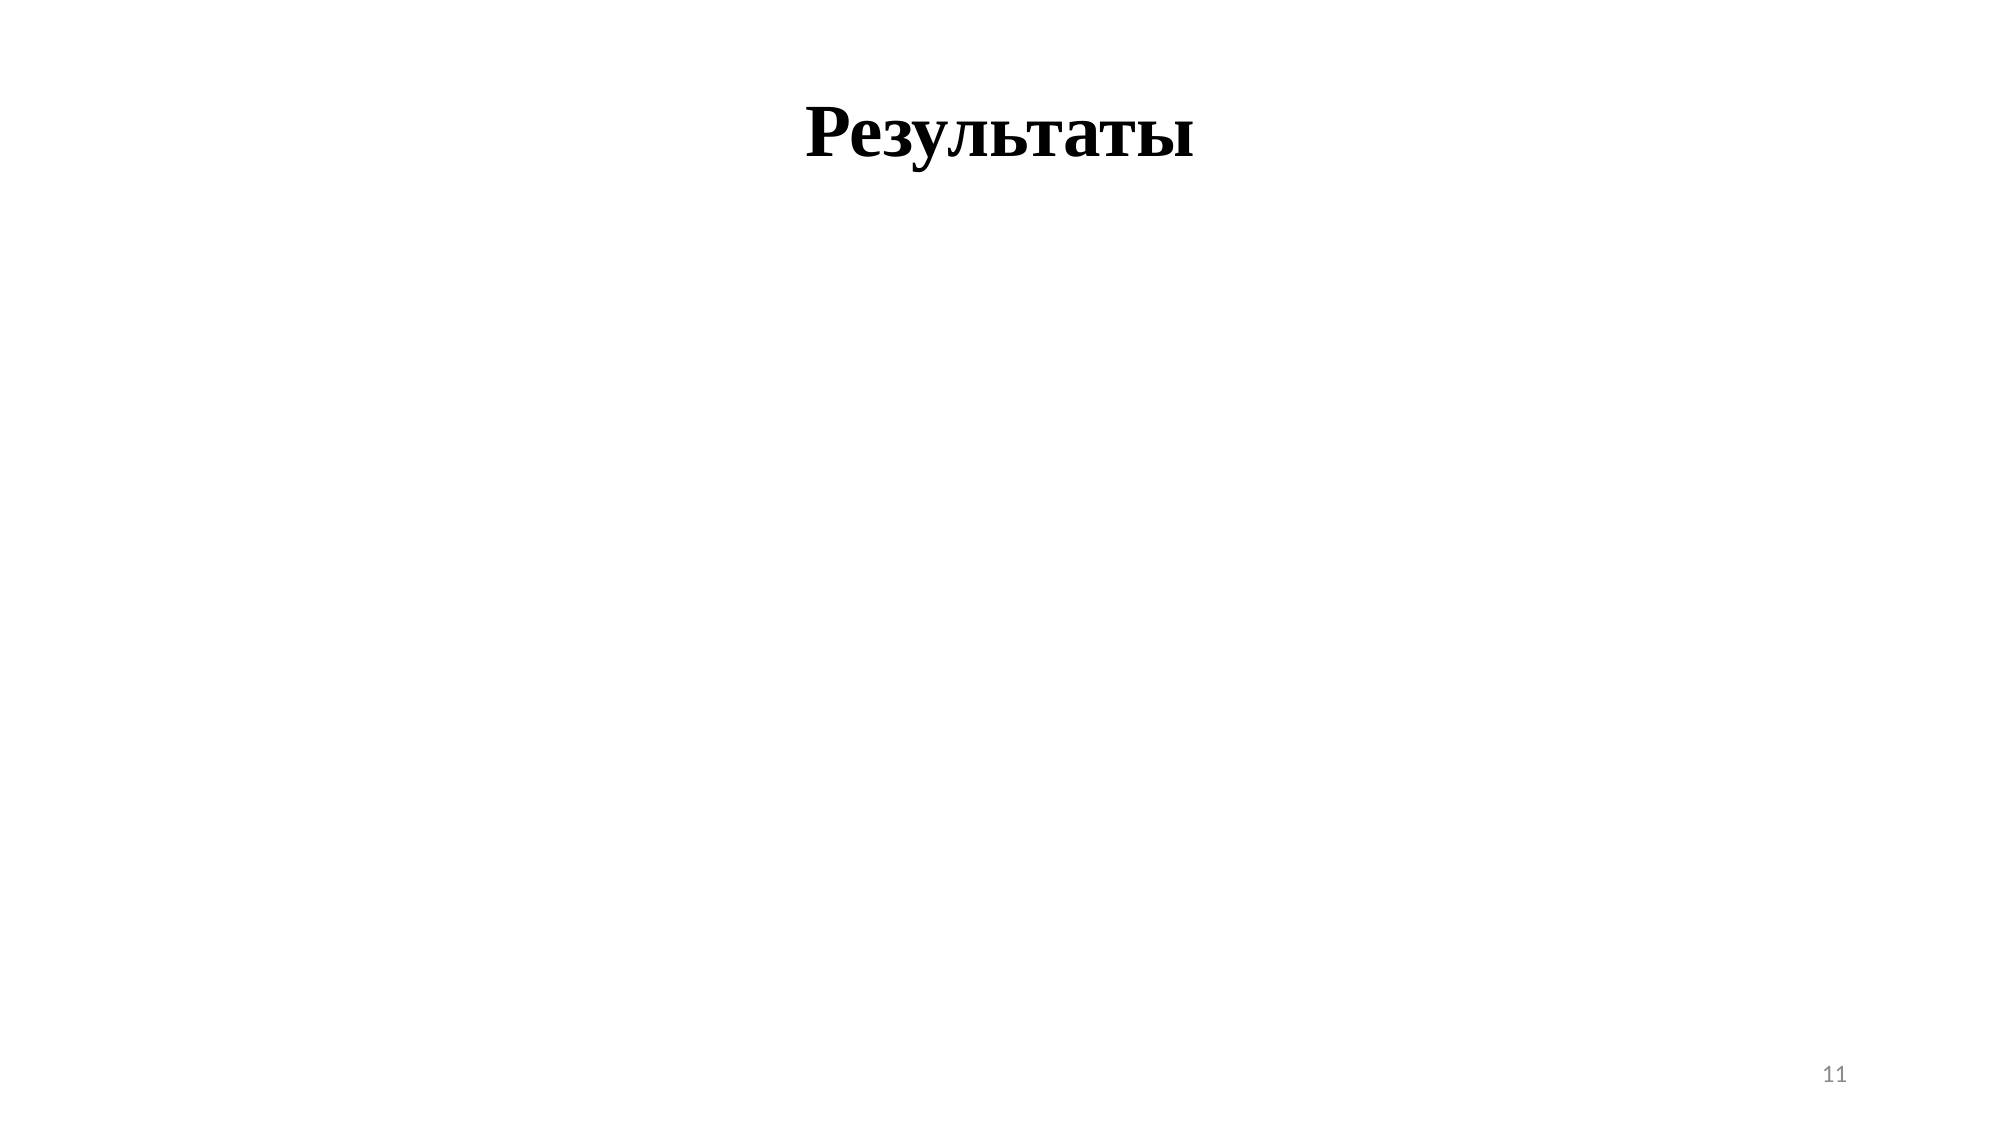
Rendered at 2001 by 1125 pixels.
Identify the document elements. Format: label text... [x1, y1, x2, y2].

title Результаты [174, 59, 1826, 206]
slide_number 11 [1412, 1042, 1863, 1103]
